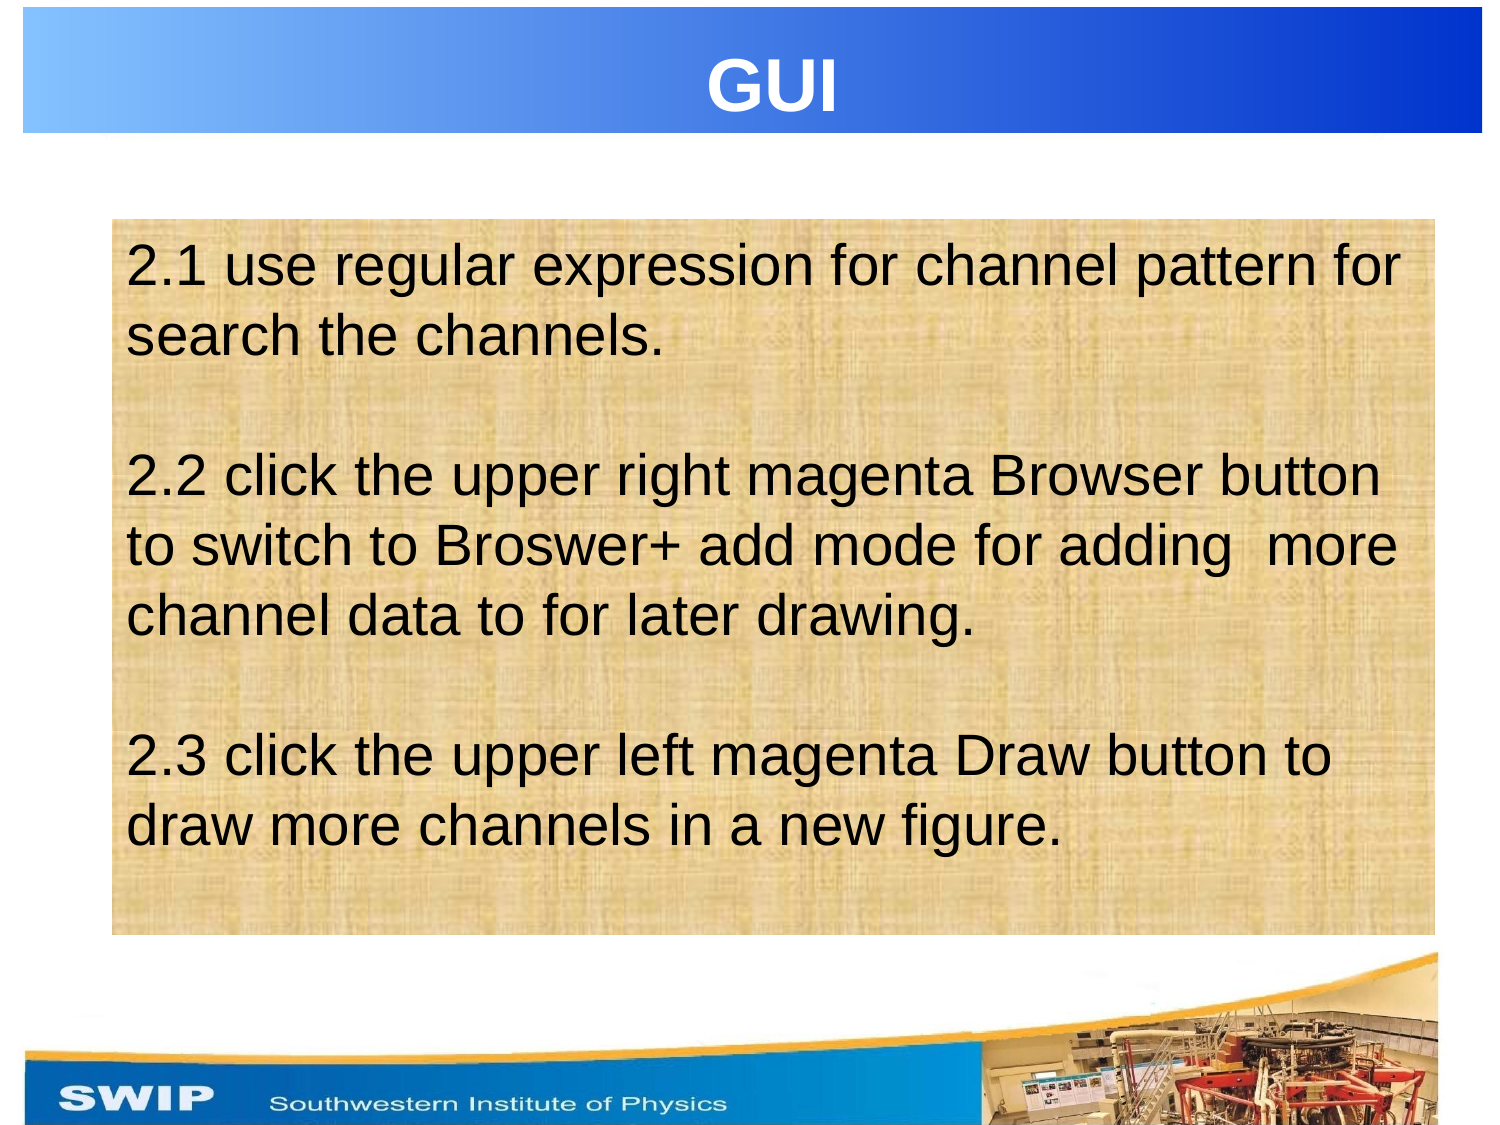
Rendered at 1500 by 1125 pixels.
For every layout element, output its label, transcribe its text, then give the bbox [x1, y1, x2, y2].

title GUI [74, 18, 1471, 144]
picture [0, 0, 1500, 1125]
text_box 2.1 use regular expression for channel pattern for search the channels. 2.2 click the upper right magenta Browser button to switch to Broswer+ add mode for adding more channel data to for later drawing. 2.3 click the upper left magenta Draw button to draw more channels in a new figure. [112, 219, 1435, 935]
